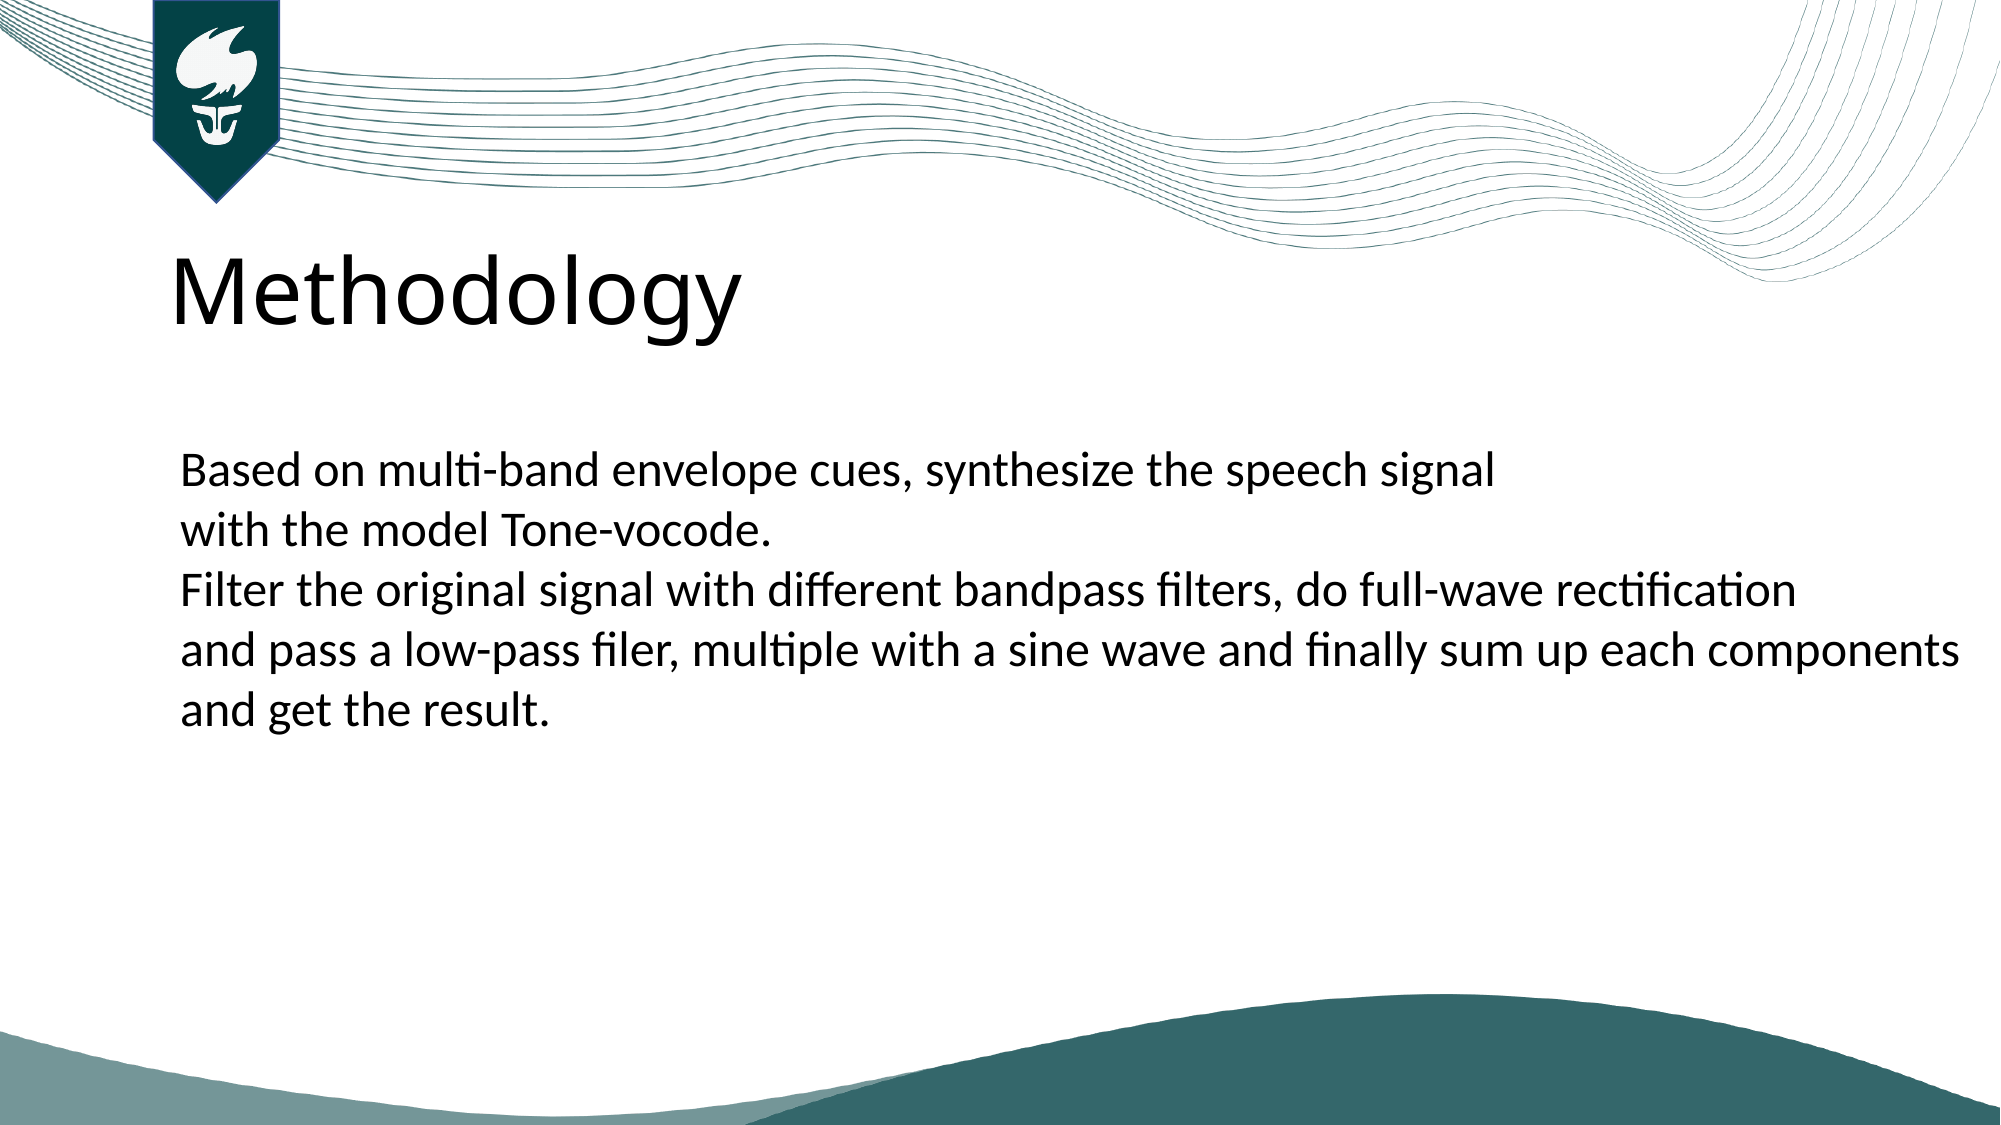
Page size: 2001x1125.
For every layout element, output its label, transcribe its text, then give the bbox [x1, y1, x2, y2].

picture [0, 994, 2000, 1125]
picture [0, 0, 2000, 282]
title Methodology [153, 282, 1879, 404]
text_box Based on multi-band envelope cues, synthesize the speech signal with the model Tone-vocode. Filter the original signal with different bandpass filters, do full-wave rectification and pass a low-pass filer, multiple with a sine wave and finally sum up each components and get the result. [165, 428, 1976, 744]
